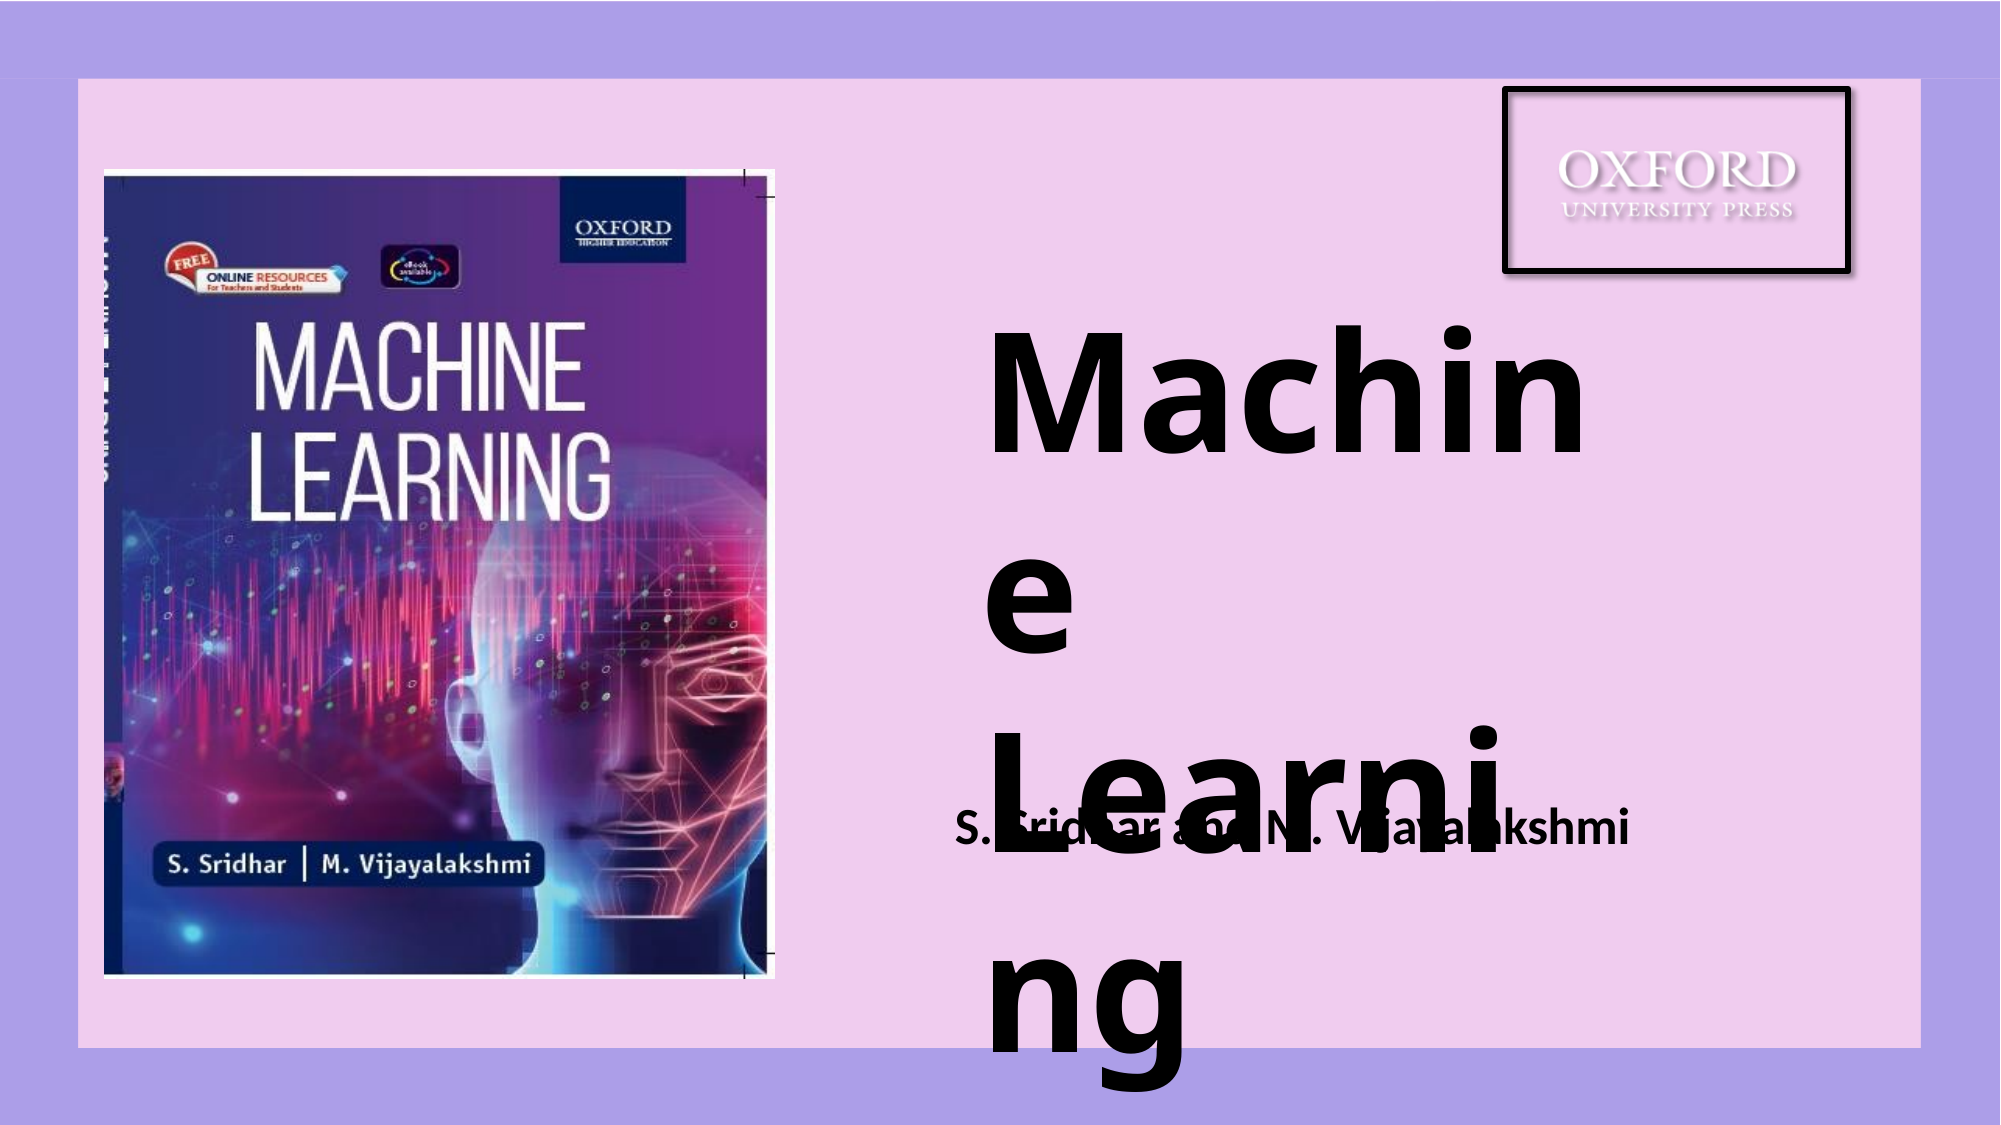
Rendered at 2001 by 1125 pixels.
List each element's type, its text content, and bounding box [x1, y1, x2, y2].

text_box Machine Learning [978, 284, 1612, 1087]
text_box S. Sridhar and M. Vijayalakshmi [1612, 790, 1638, 855]
picture [103, 169, 775, 979]
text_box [1497, 81, 1865, 288]
text_box S. Sridhar and M. Vijayalakshmi [952, 790, 978, 855]
